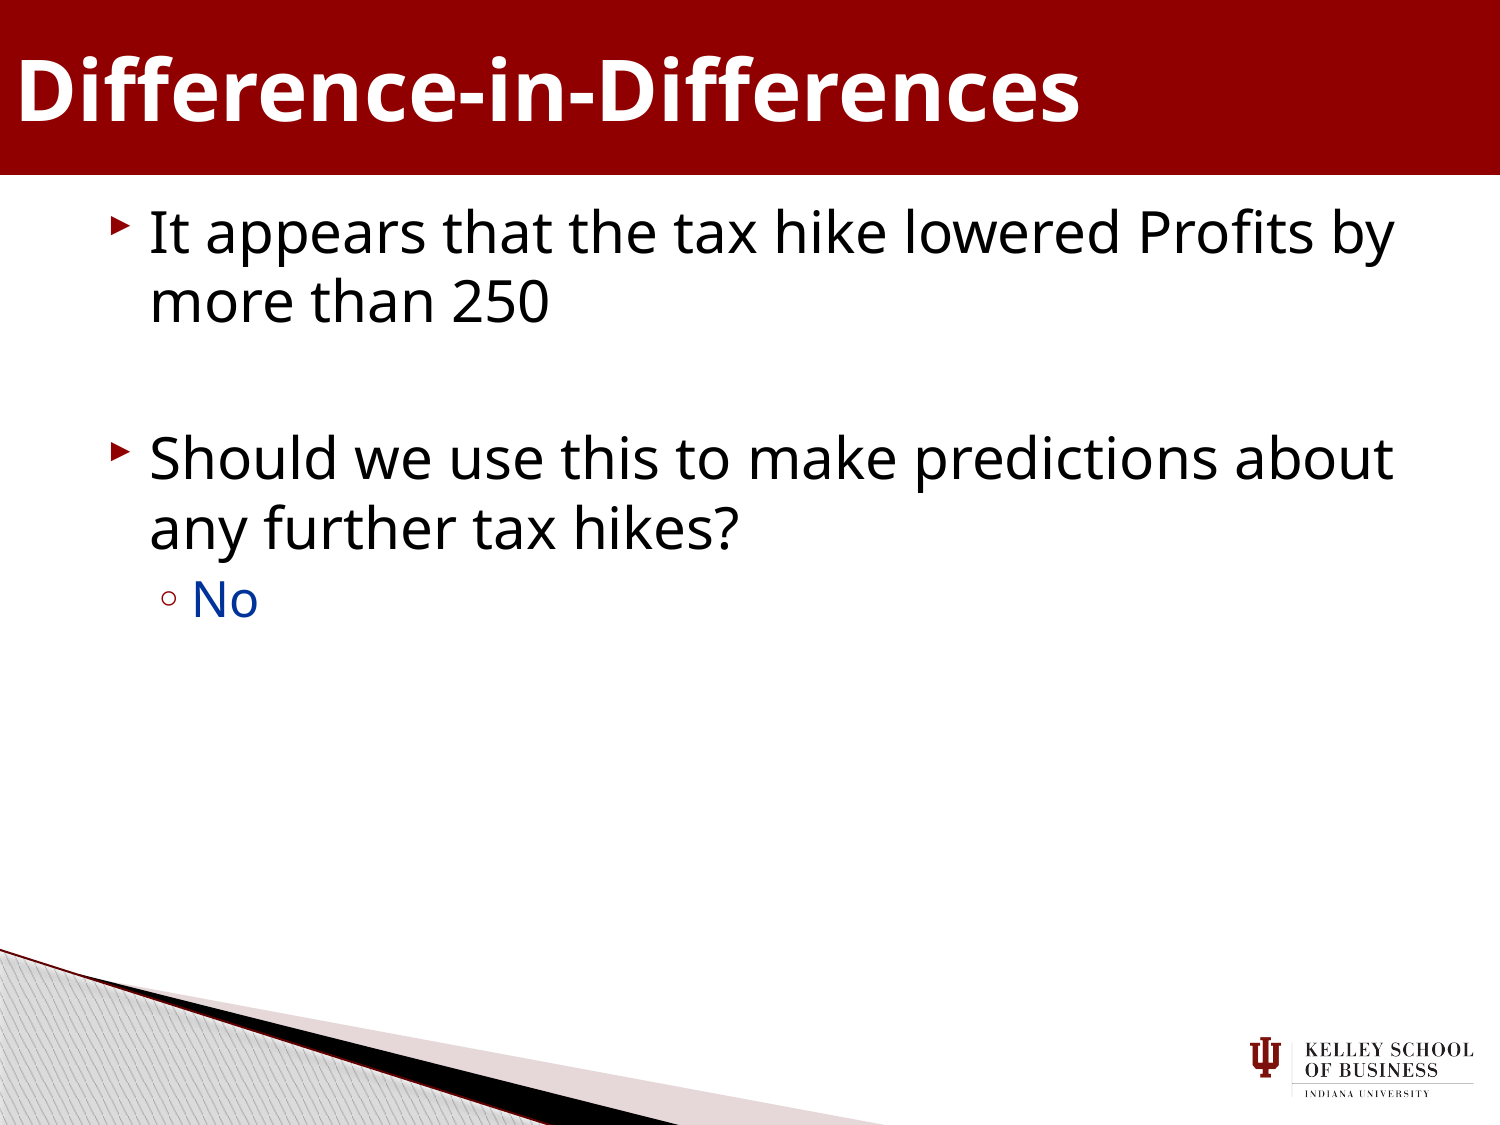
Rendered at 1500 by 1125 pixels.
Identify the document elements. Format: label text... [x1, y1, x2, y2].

list It appears that the tax hike lowered Profits by more than 250 Should we use this to make predictions about any further tax hikes? No [75, 187, 1425, 986]
picture [1249, 1037, 1476, 1101]
title Difference-in-Differences [0, 0, 1500, 175]
